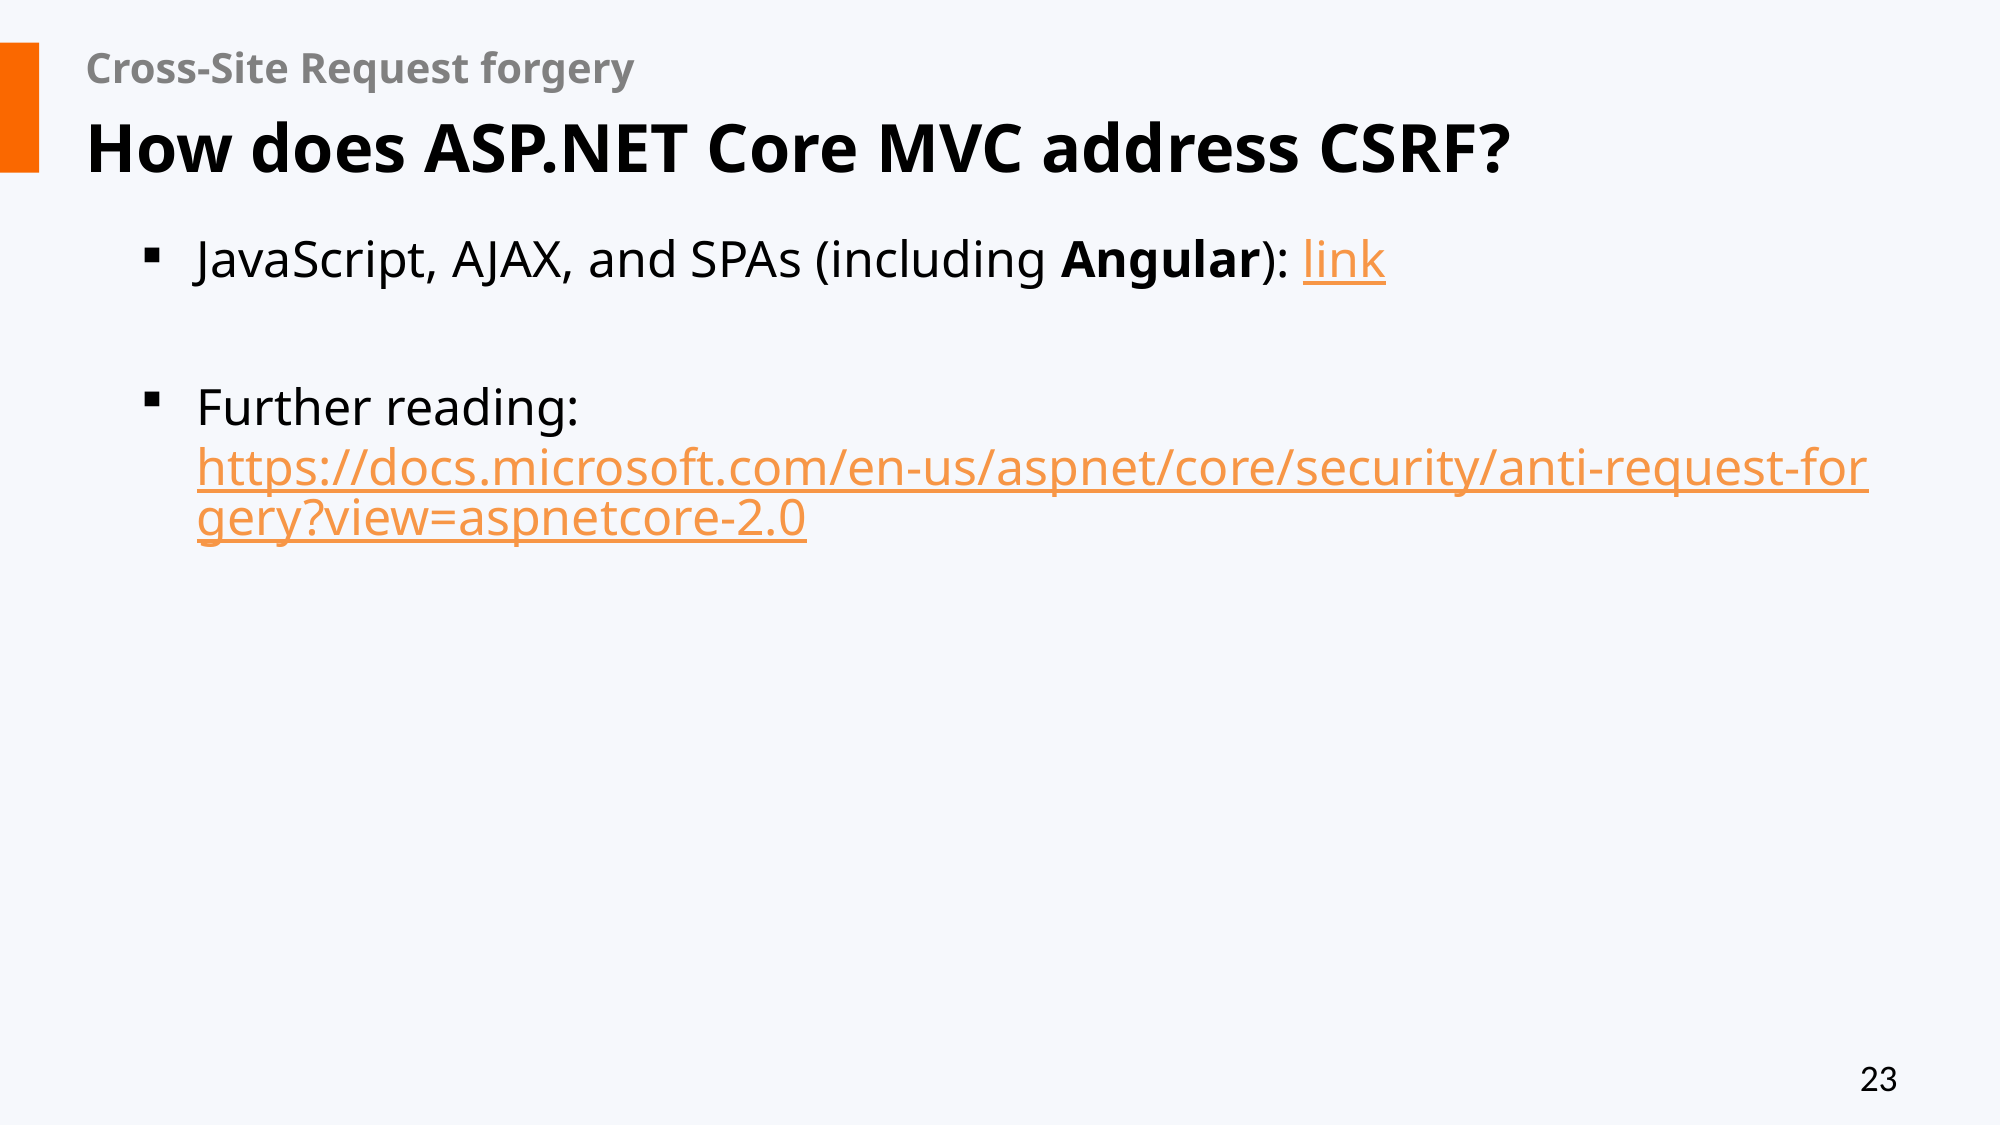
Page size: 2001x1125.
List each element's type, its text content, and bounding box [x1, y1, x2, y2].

list How does ASP.NET Core MVC address CSRF? [70, 98, 1902, 169]
title Cross-Site Request forgery [70, 42, 1902, 90]
list JavaScript, AJAX, and SPAs (including Angular): link Further reading: https://docs.microsoft.com/en-us/aspnet/core/security/anti-request-forgery?view=aspnetcore-2.0 [125, 219, 1903, 1010]
